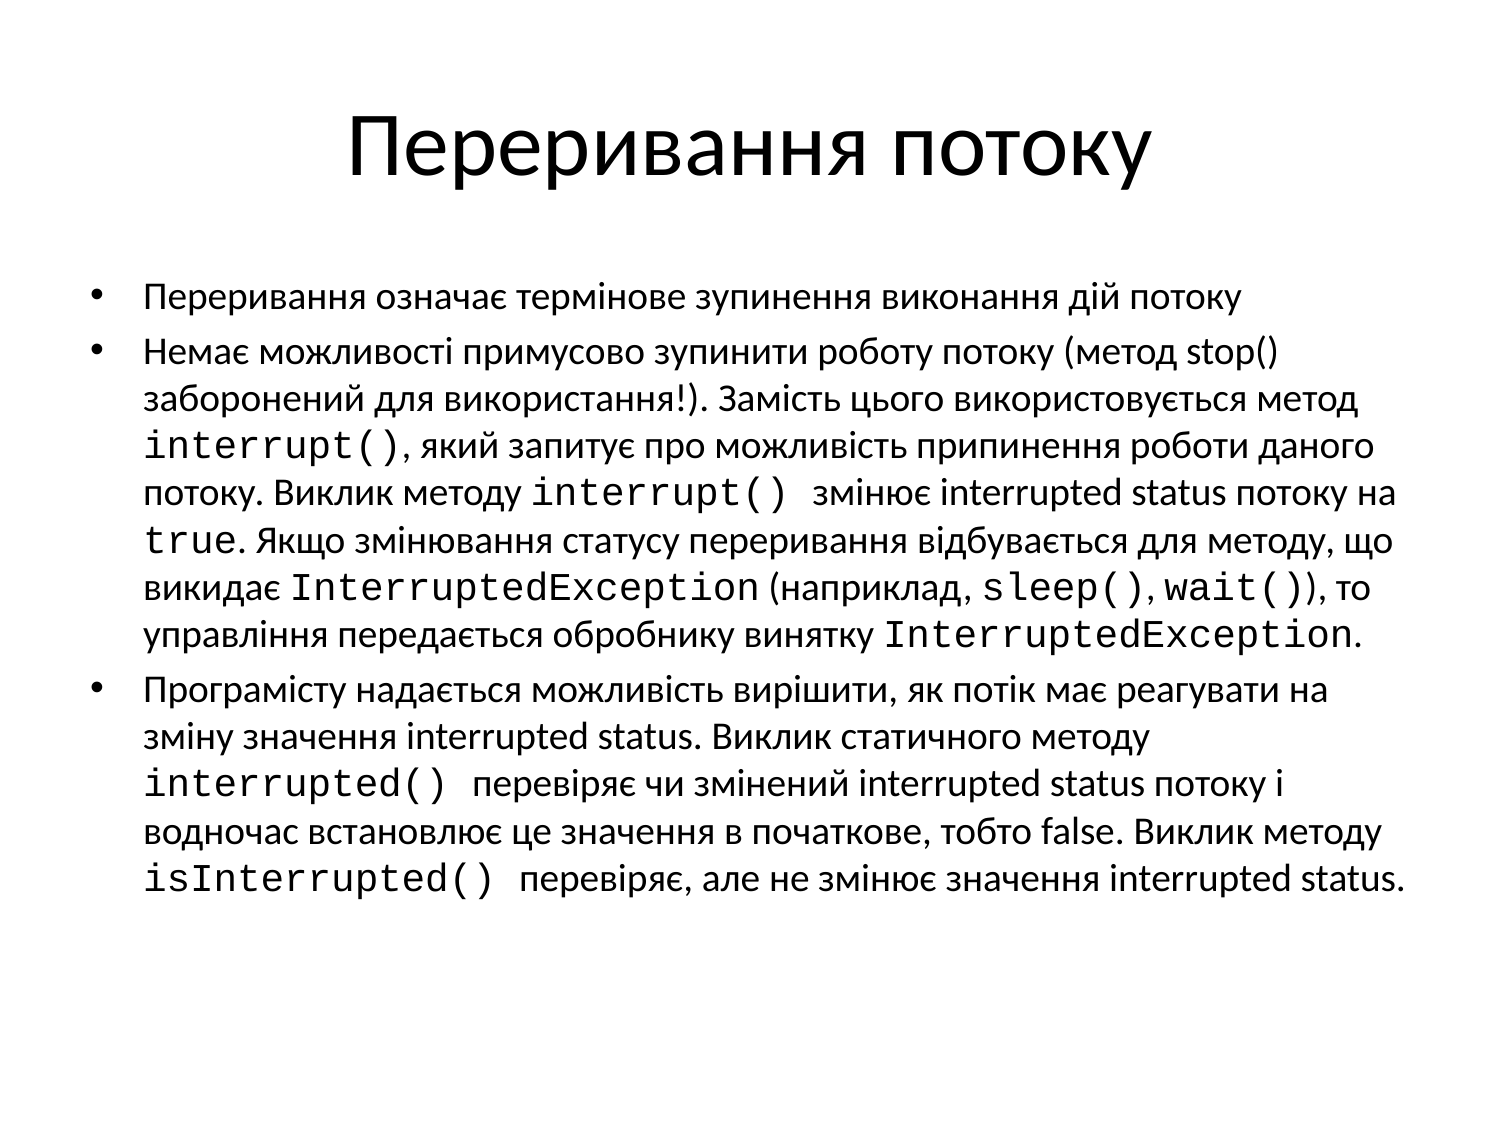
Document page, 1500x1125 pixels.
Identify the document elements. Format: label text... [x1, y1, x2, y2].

list Переривання означає термінове зупинення виконання дій потоку Немає можливості примусово зупинити роботу потоку (метод stop() заборонений для використання!). Замість цього використовується метод interrupt(), який запитує про можливість припинення роботи даного потоку. Виклик методу interrupt() змінює interrupted status потоку на true. Якщо змінювання статусу переривання відбувається для методу, що викидає InterruptedException (наприклад, sleep(), wait()), то управління передається обробнику винятку InterruptedException. Програмісту надається можливість вирішити, як потік має реагувати на зміну значення interrupted status. Виклик статичного методу interrupted() перевіряє чи змінений interrupted status потоку і водночас встановлює це значення в початкове, тобто false. Виклик методу isInterrupted() перевіряє, але не змінює значення interrupted status. [75, 262, 1425, 1005]
title Переривання потоку [75, 45, 1425, 233]
